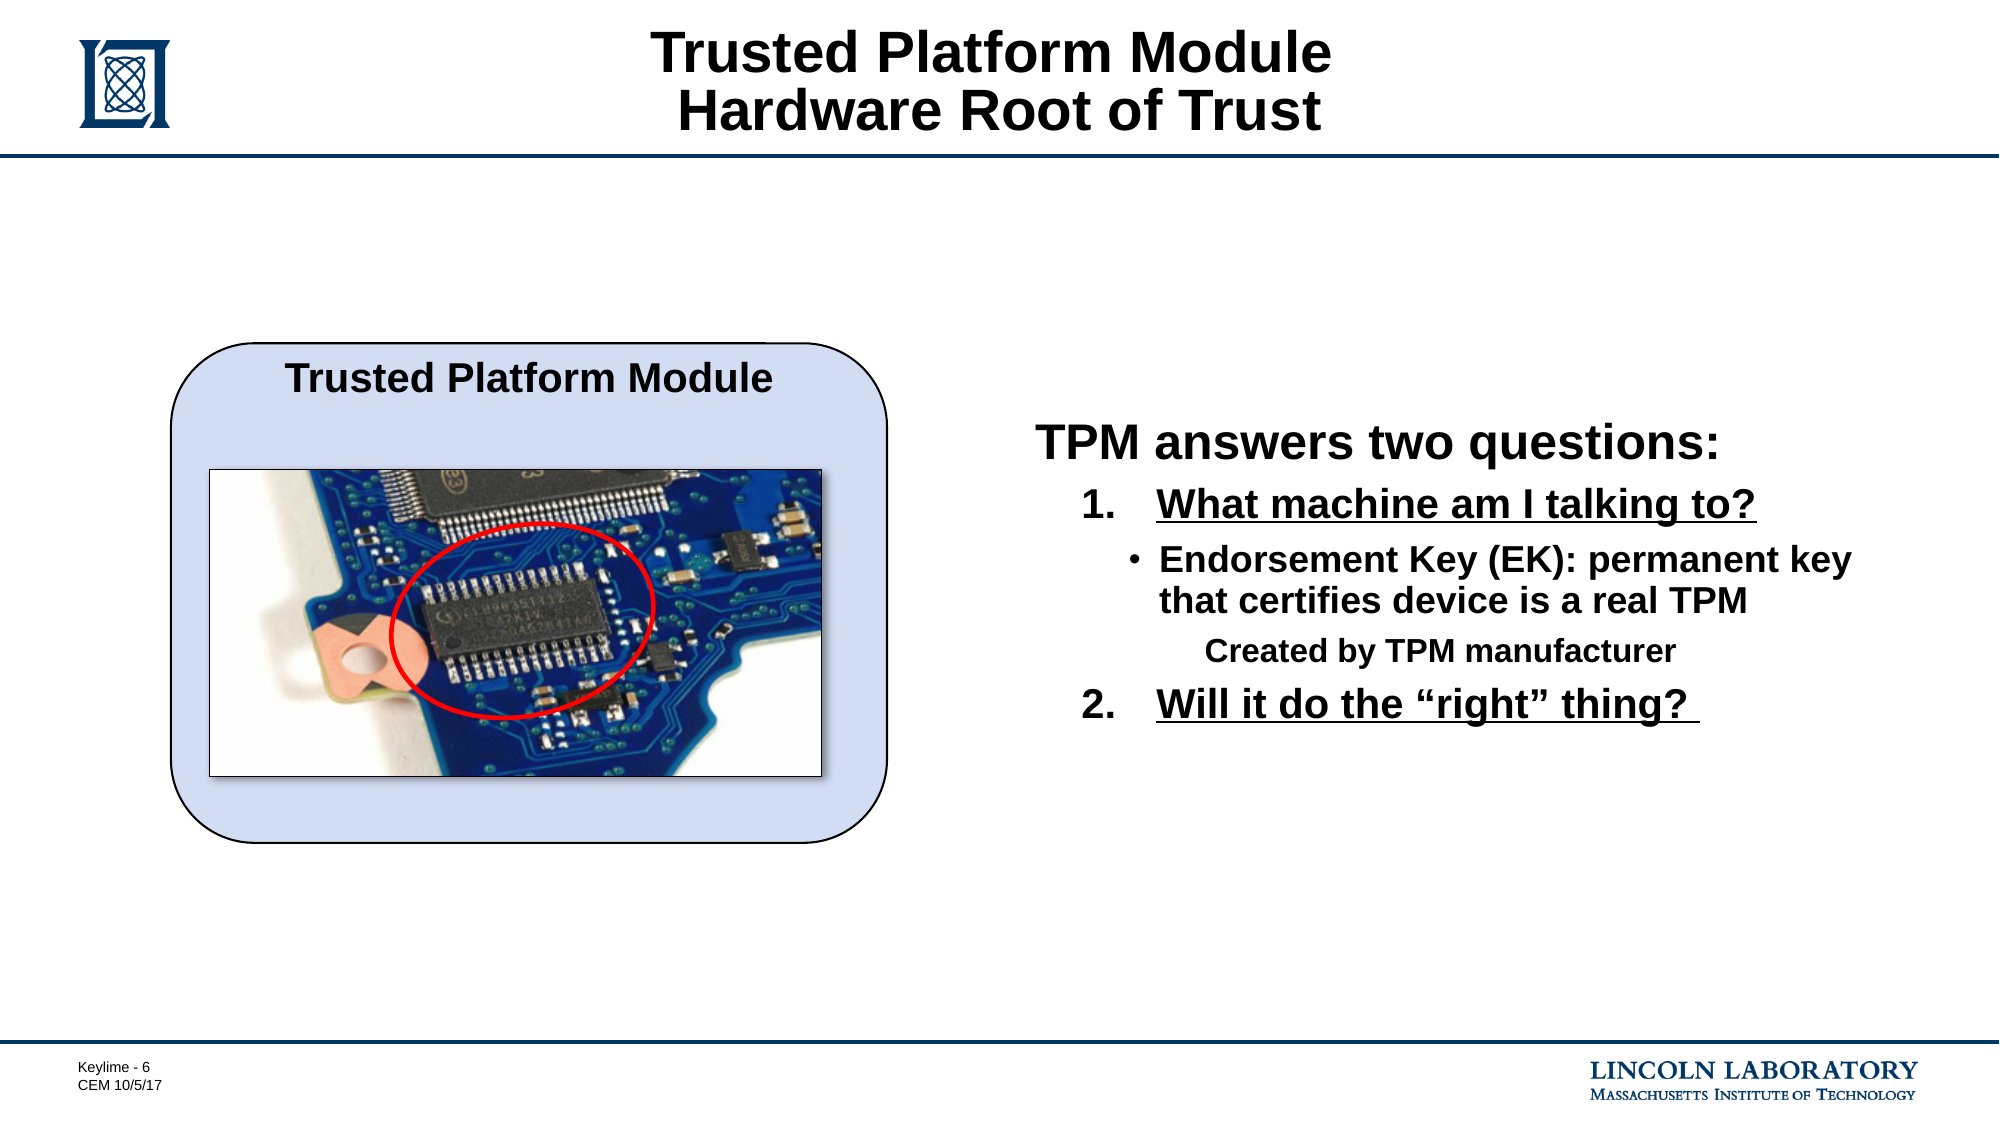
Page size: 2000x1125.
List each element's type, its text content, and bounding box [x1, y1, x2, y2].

list TPM answers two questions: What machine am I talking to? Endorsement Key (EK): permanent key that certifies device is a real TPM Created by TPM manufacturer Will it do the “right” thing? [1020, 408, 1893, 1005]
title Trusted Platform Module Hardware Root of Trust [205, 16, 1794, 151]
picture [1588, 1061, 1918, 1100]
picture [79, 40, 170, 128]
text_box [97, 343, 961, 844]
